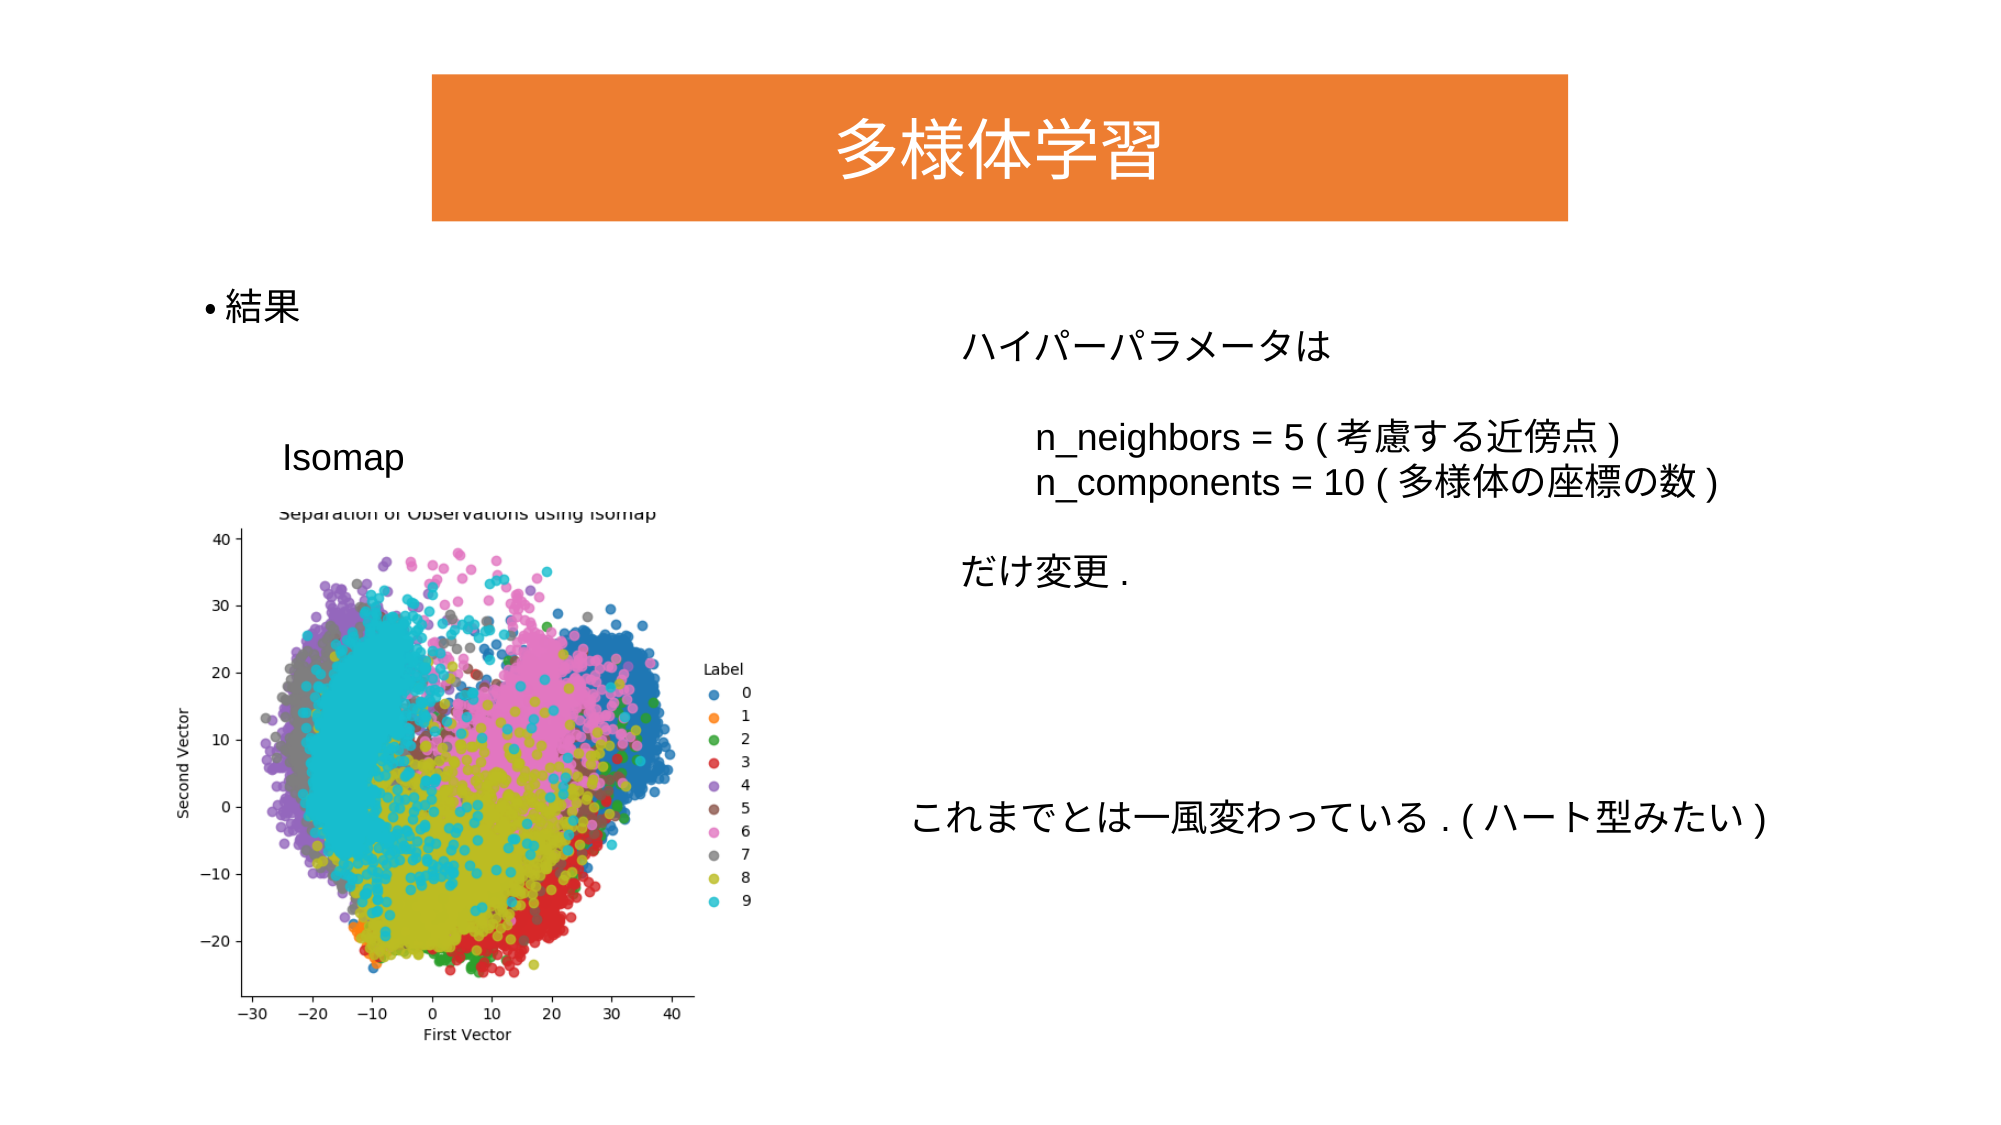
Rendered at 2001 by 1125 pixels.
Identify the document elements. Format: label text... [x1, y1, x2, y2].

picture [151, 512, 764, 1060]
text_box これまでとは一風変わっている. (ハート型みたい) [893, 786, 1859, 846]
text_box 多様体学習 [431, 73, 1569, 222]
text_box ハイパーパラメータは n_neighbors = 5 (考慮する近傍点) n_components = 10 (多様体の座標の数) だけ変更. [945, 316, 1811, 601]
text_box ・ 結果 [189, 275, 346, 335]
text_box Isomap [267, 425, 751, 486]
